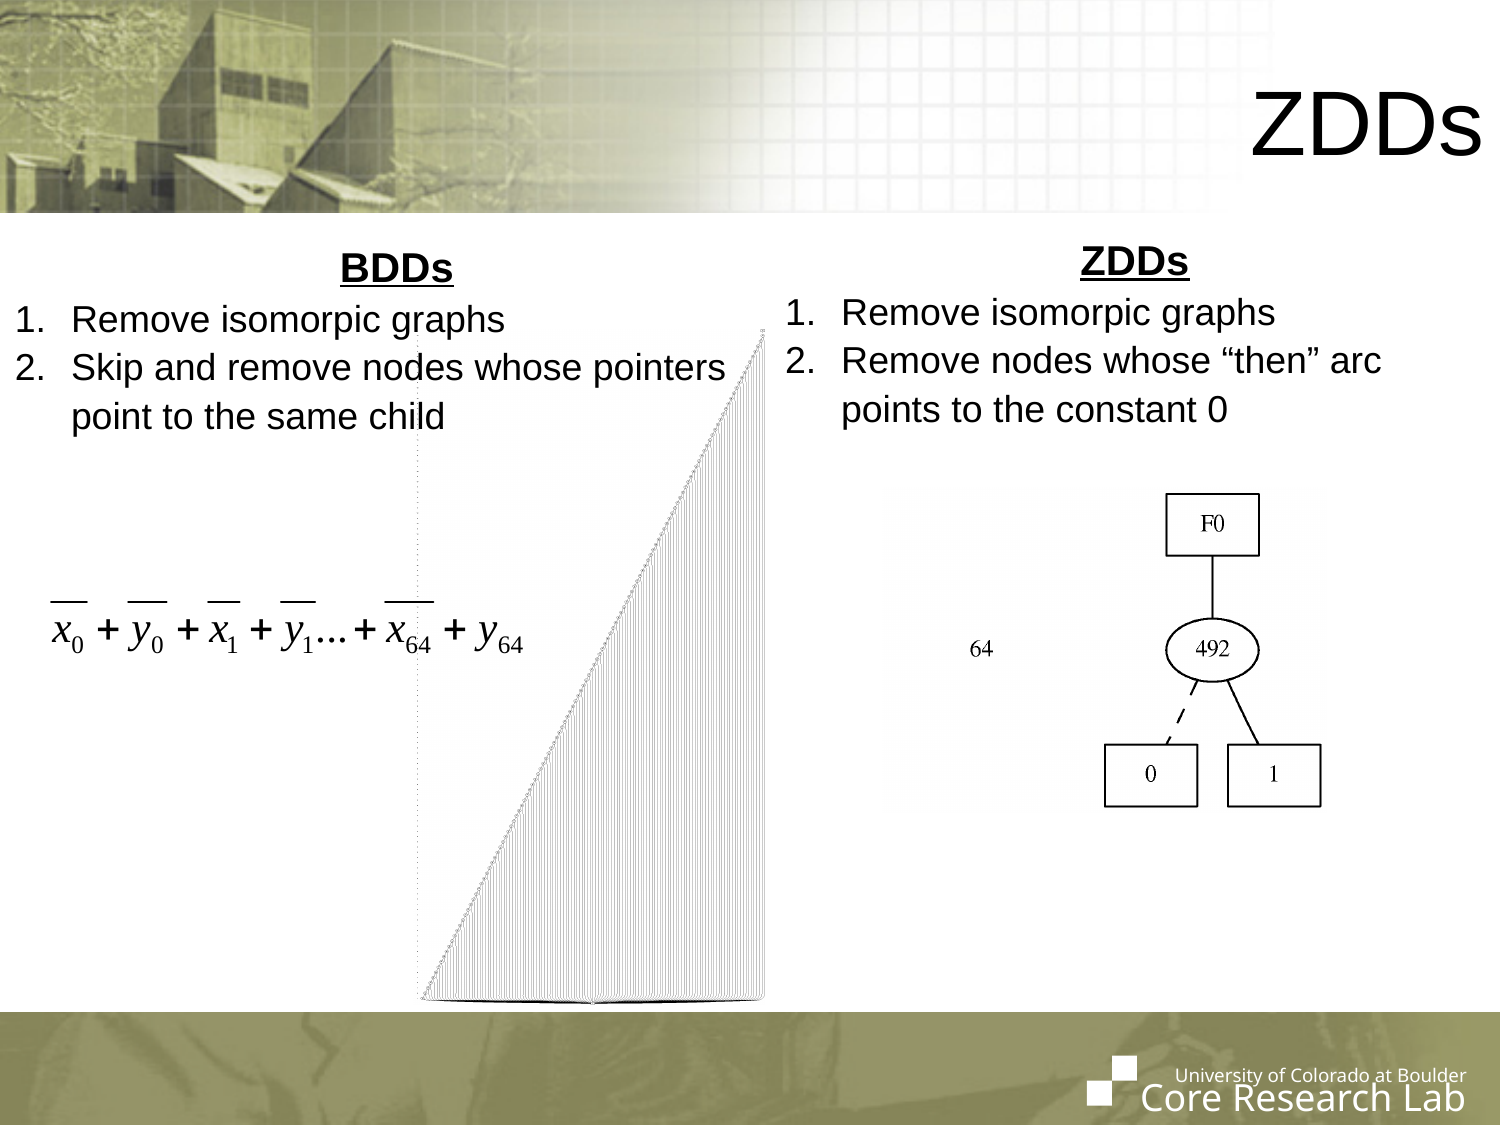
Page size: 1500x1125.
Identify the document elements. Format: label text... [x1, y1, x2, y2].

title ZDDs [112, 24, 1500, 213]
text_box ZDDs Remove isomorpic graphs Remove nodes whose “then” arc points to the constant 0 [770, 222, 1500, 438]
picture [0, 1012, 1500, 1125]
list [882, 487, 1327, 813]
picture [0, 0, 1275, 213]
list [43, 591, 532, 665]
text_box BDDs Remove isomorpic graphs Skip and remove nodes whose pointers point to the same child [0, 229, 794, 444]
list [413, 329, 765, 1005]
